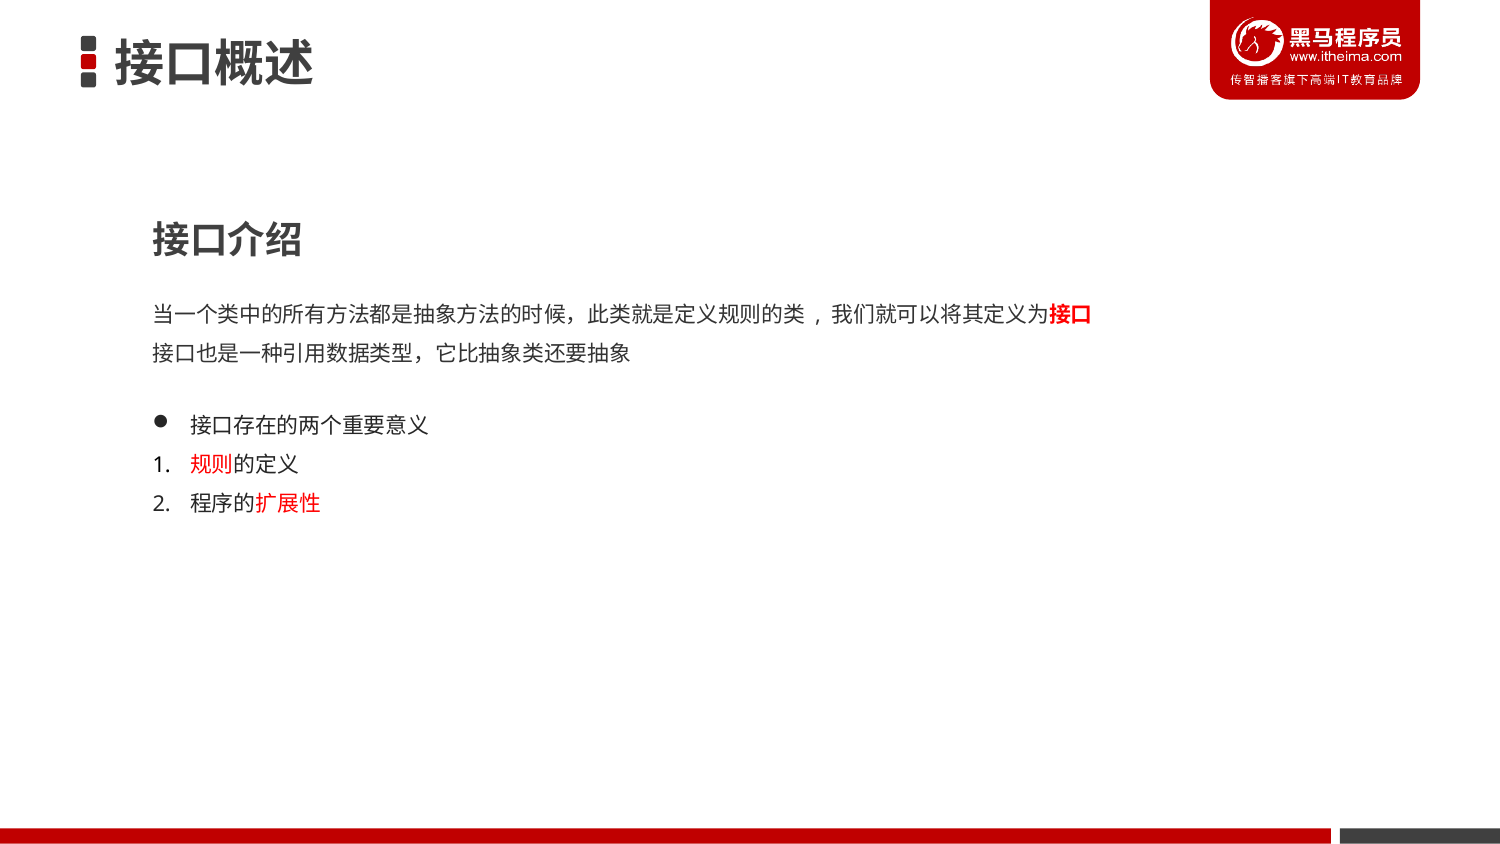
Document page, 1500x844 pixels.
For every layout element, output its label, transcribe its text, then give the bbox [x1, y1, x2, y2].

picture [1212, 8, 1421, 94]
text_box 接口存在的两个重要意义 规则的定义 程序的扩展性 [138, 390, 1013, 524]
text_box 接口概述 [103, 29, 1183, 93]
text_box 接口介绍 [138, 185, 715, 268]
text_box 当一个类中的所有方法都是抽象方法的时候，此类就是定义规则的类 , 我们就可以将其定义为接口 接口也是一种引用数据类型，它比抽象类还要抽象 [137, 280, 1198, 374]
